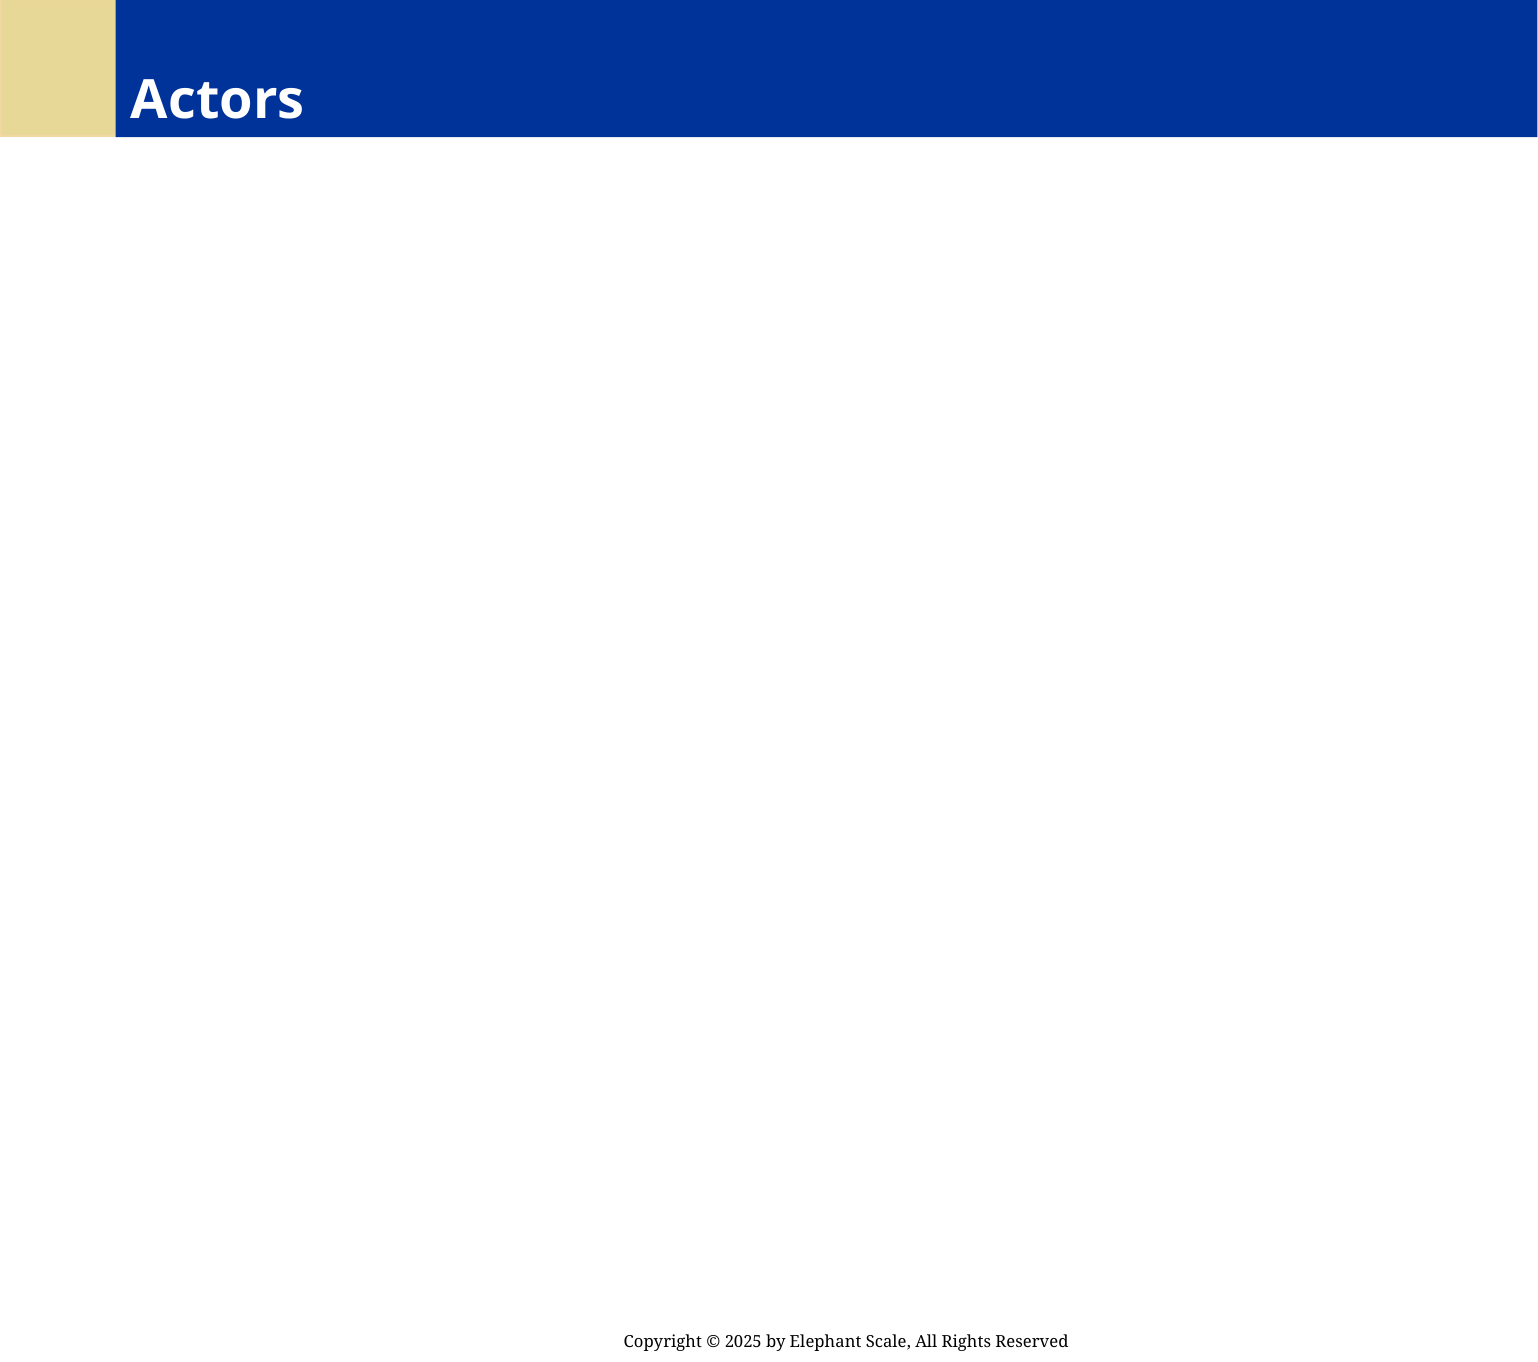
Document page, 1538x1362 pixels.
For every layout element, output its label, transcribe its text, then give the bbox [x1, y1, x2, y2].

title Actors [115, 0, 1538, 138]
picture [0, 0, 115, 137]
text_box Copyright © 2025 by Elephant Scale, All Rights Reserved [608, 1322, 1085, 1358]
